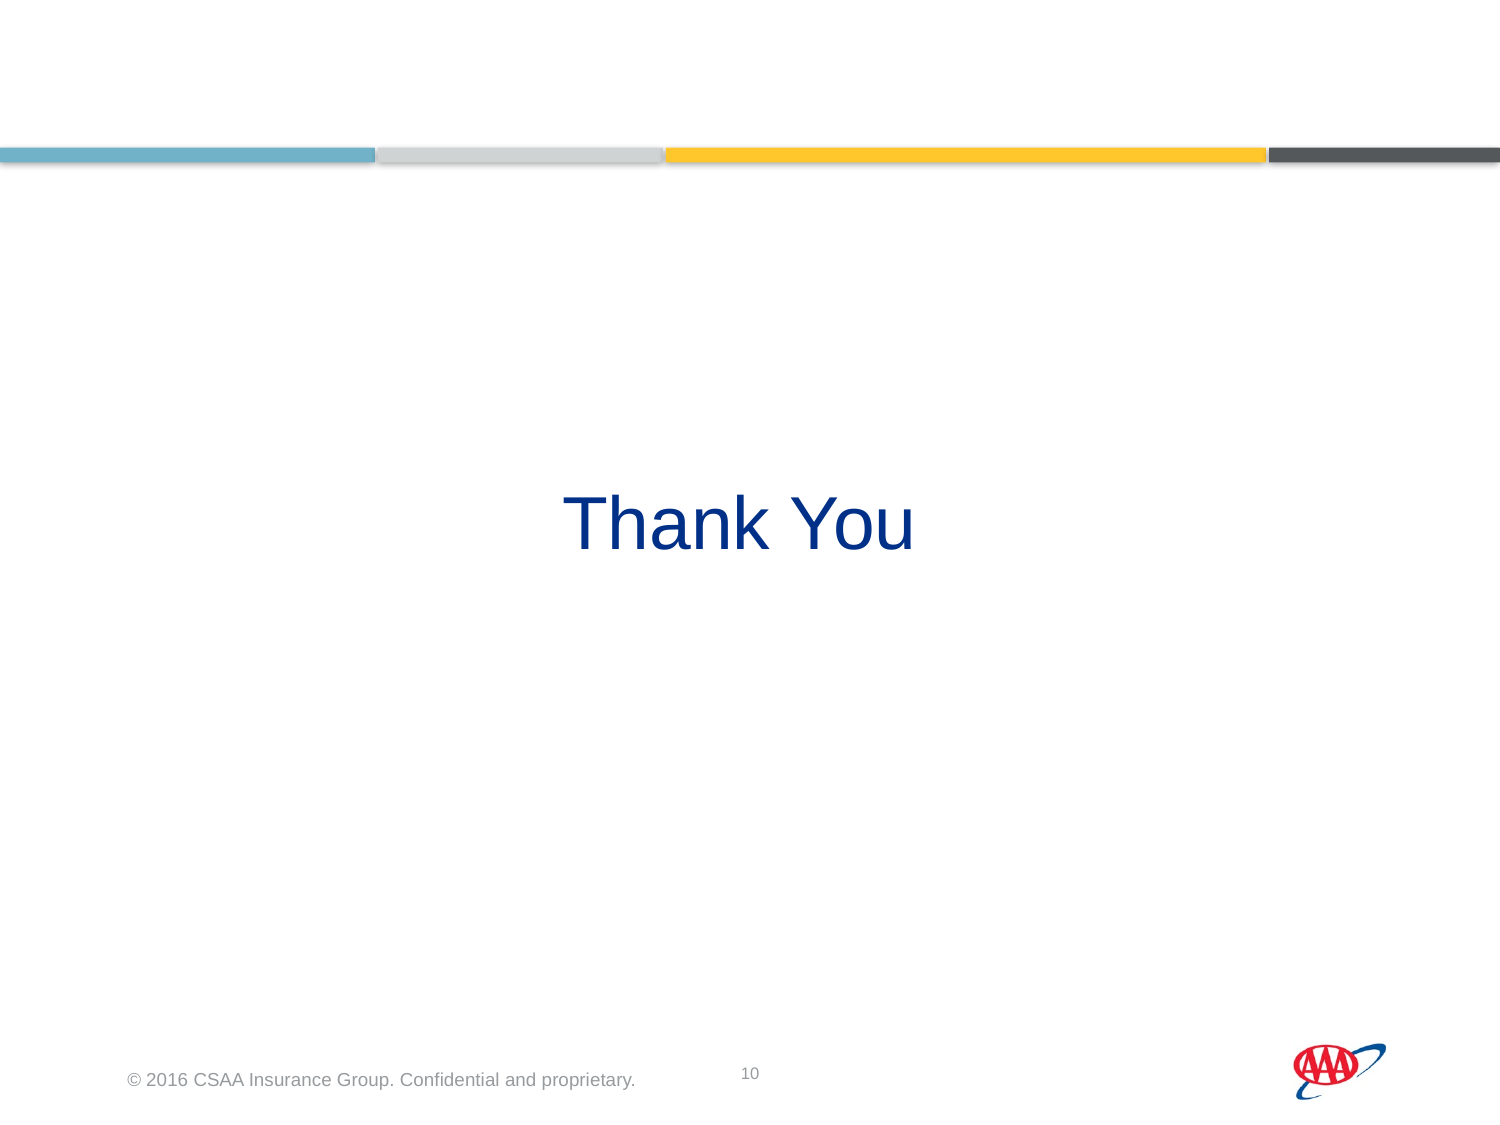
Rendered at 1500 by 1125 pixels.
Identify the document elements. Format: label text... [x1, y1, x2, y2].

picture [1291, 1041, 1388, 1102]
title Thank You [112, 475, 1367, 573]
